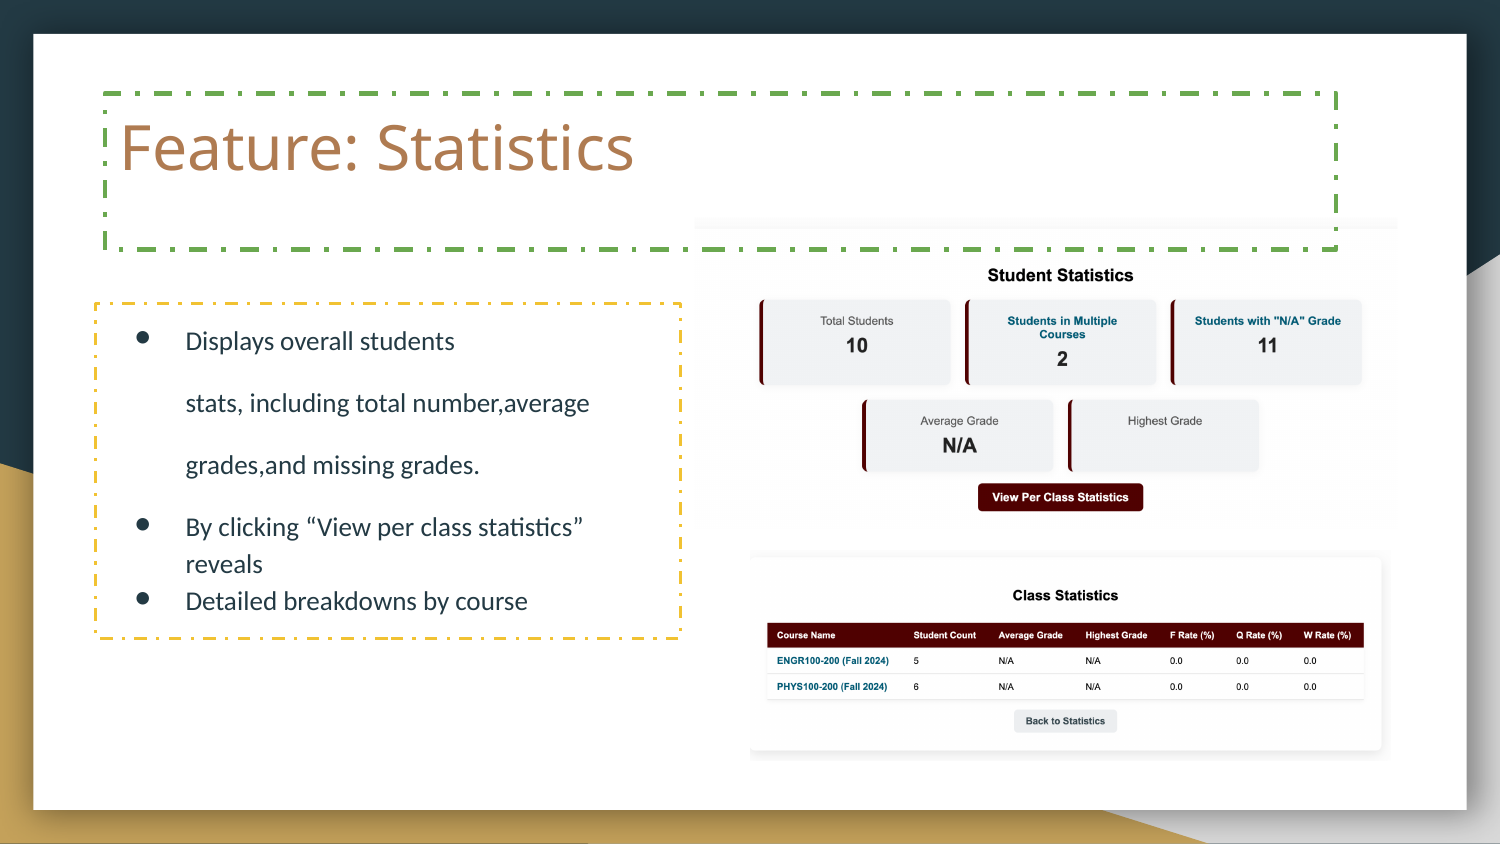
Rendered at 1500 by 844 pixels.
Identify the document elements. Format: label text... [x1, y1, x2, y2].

list Displays overall students stats, including total number,average grades,and missing grades. By clicking “View per class statistics” reveals Detailed breakdowns by course [95, 303, 681, 639]
title Feature: Statistics [104, 93, 1337, 250]
picture [694, 216, 1398, 529]
picture [749, 549, 1391, 761]
